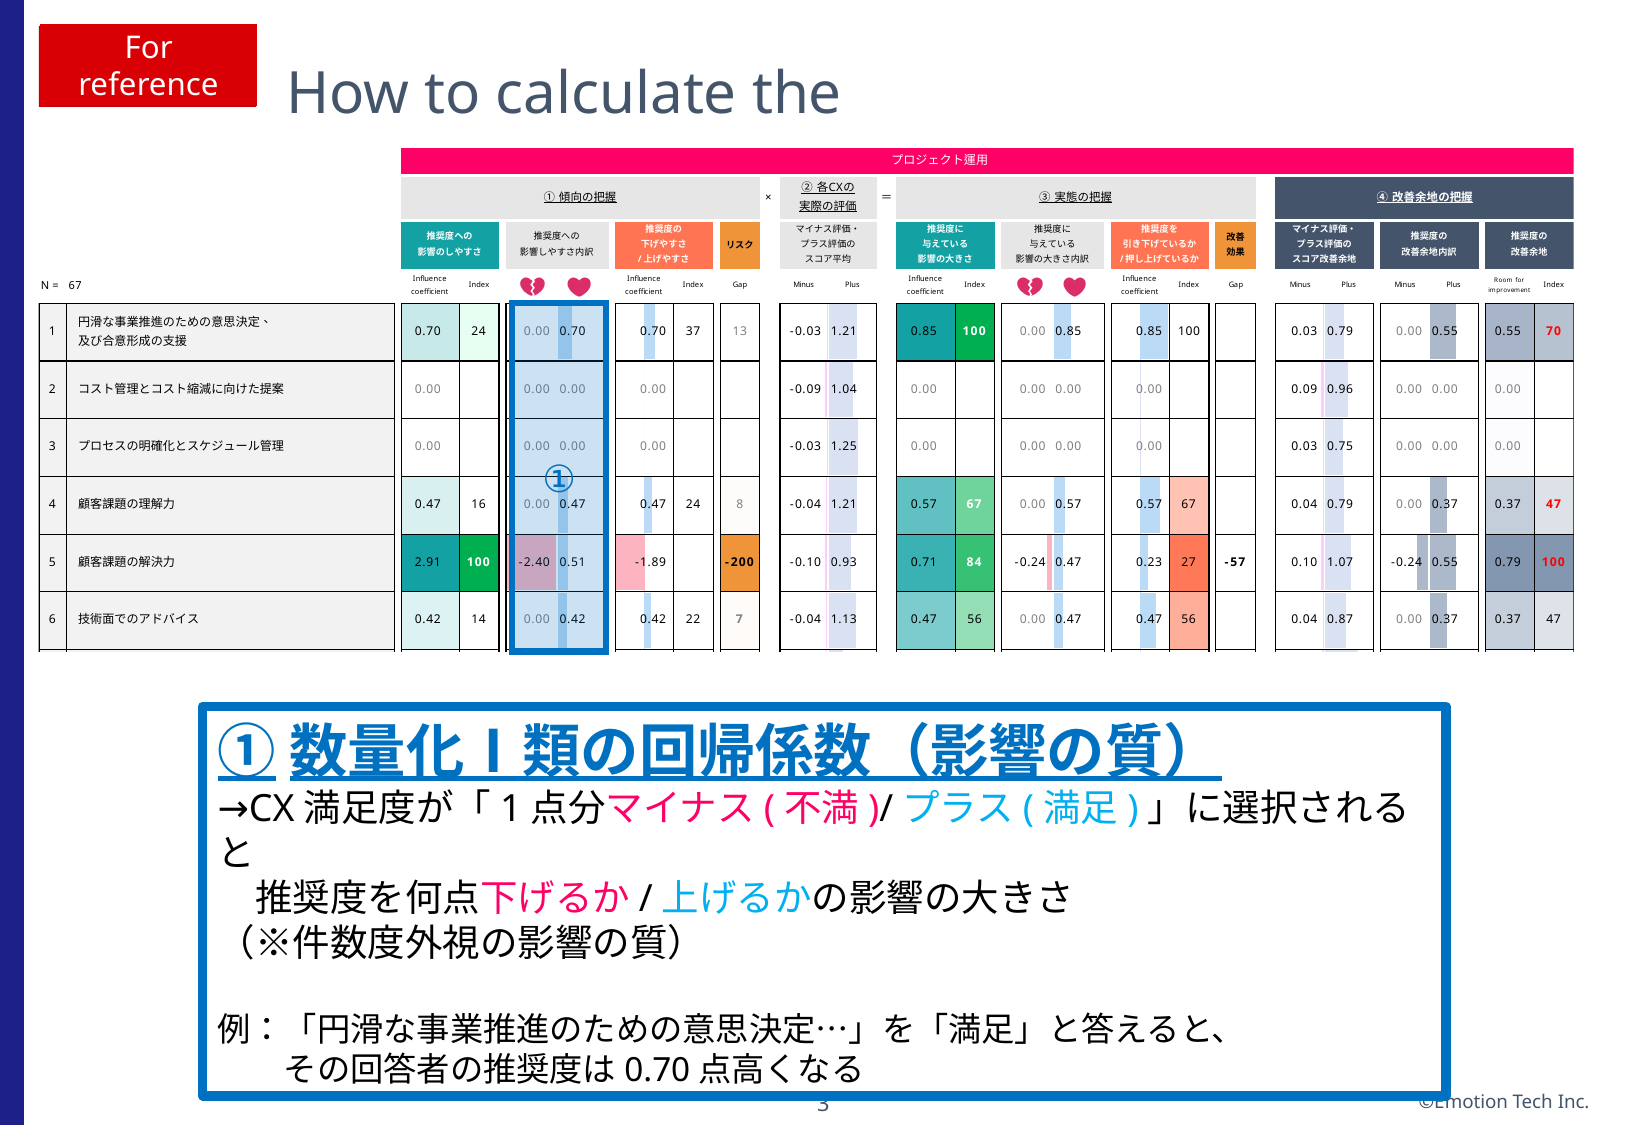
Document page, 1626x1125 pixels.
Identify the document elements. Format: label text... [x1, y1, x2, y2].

text_box For reference [40, 24, 257, 106]
text_box ①数量化Ⅰ類の回帰係数（影響の質） →CX満足度が「1点分マイナス(不満)/プラス(満足)」に選択されると 推奨度を何点下げるか/上げるかの影響の大きさ （※件数度外視の影響の質） 例：「円滑な事業推進のための意思決定…」を「満足」と答えると、 その回答者の推奨度は0.70点高くなる [202, 706, 1447, 1096]
picture [38, 148, 1575, 652]
title How to calculate the [271, 34, 1625, 156]
